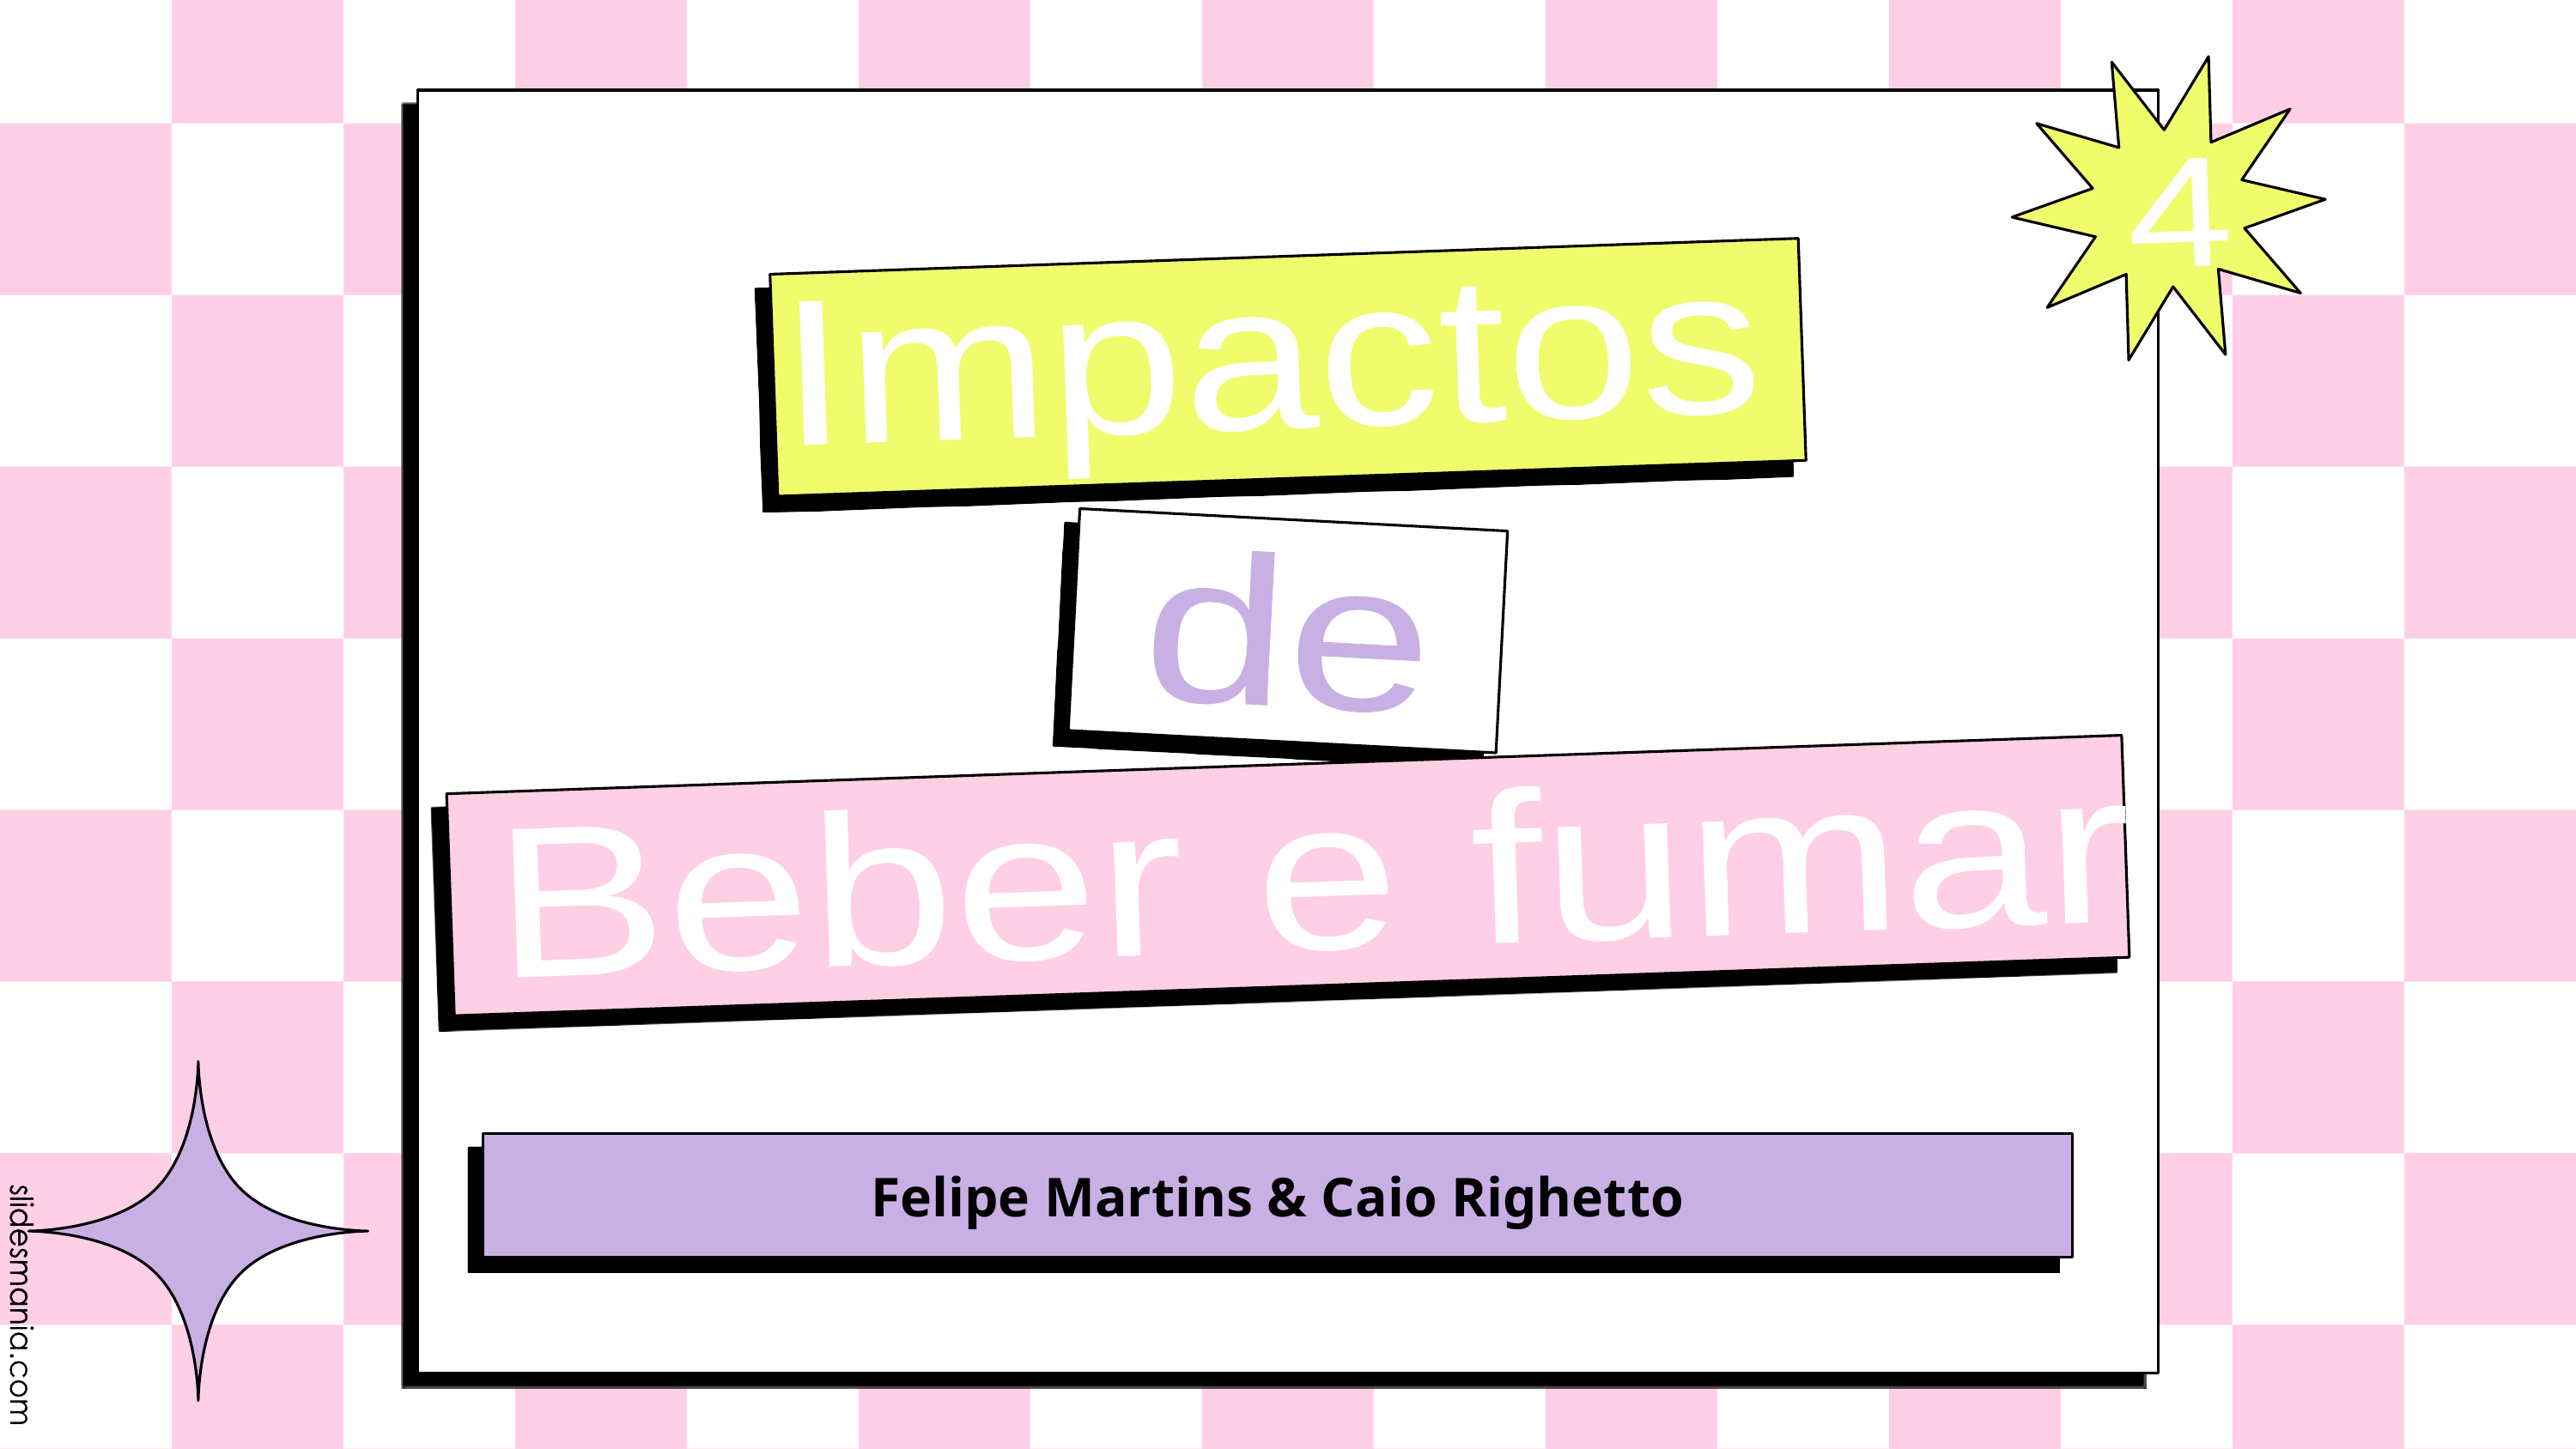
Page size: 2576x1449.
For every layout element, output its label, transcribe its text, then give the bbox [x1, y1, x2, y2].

text_box [1068, 508, 1508, 754]
text_box [769, 238, 1807, 497]
text_box [447, 735, 2129, 1016]
subtitle Felipe Martins & Caio Righetto [482, 1132, 2074, 1258]
